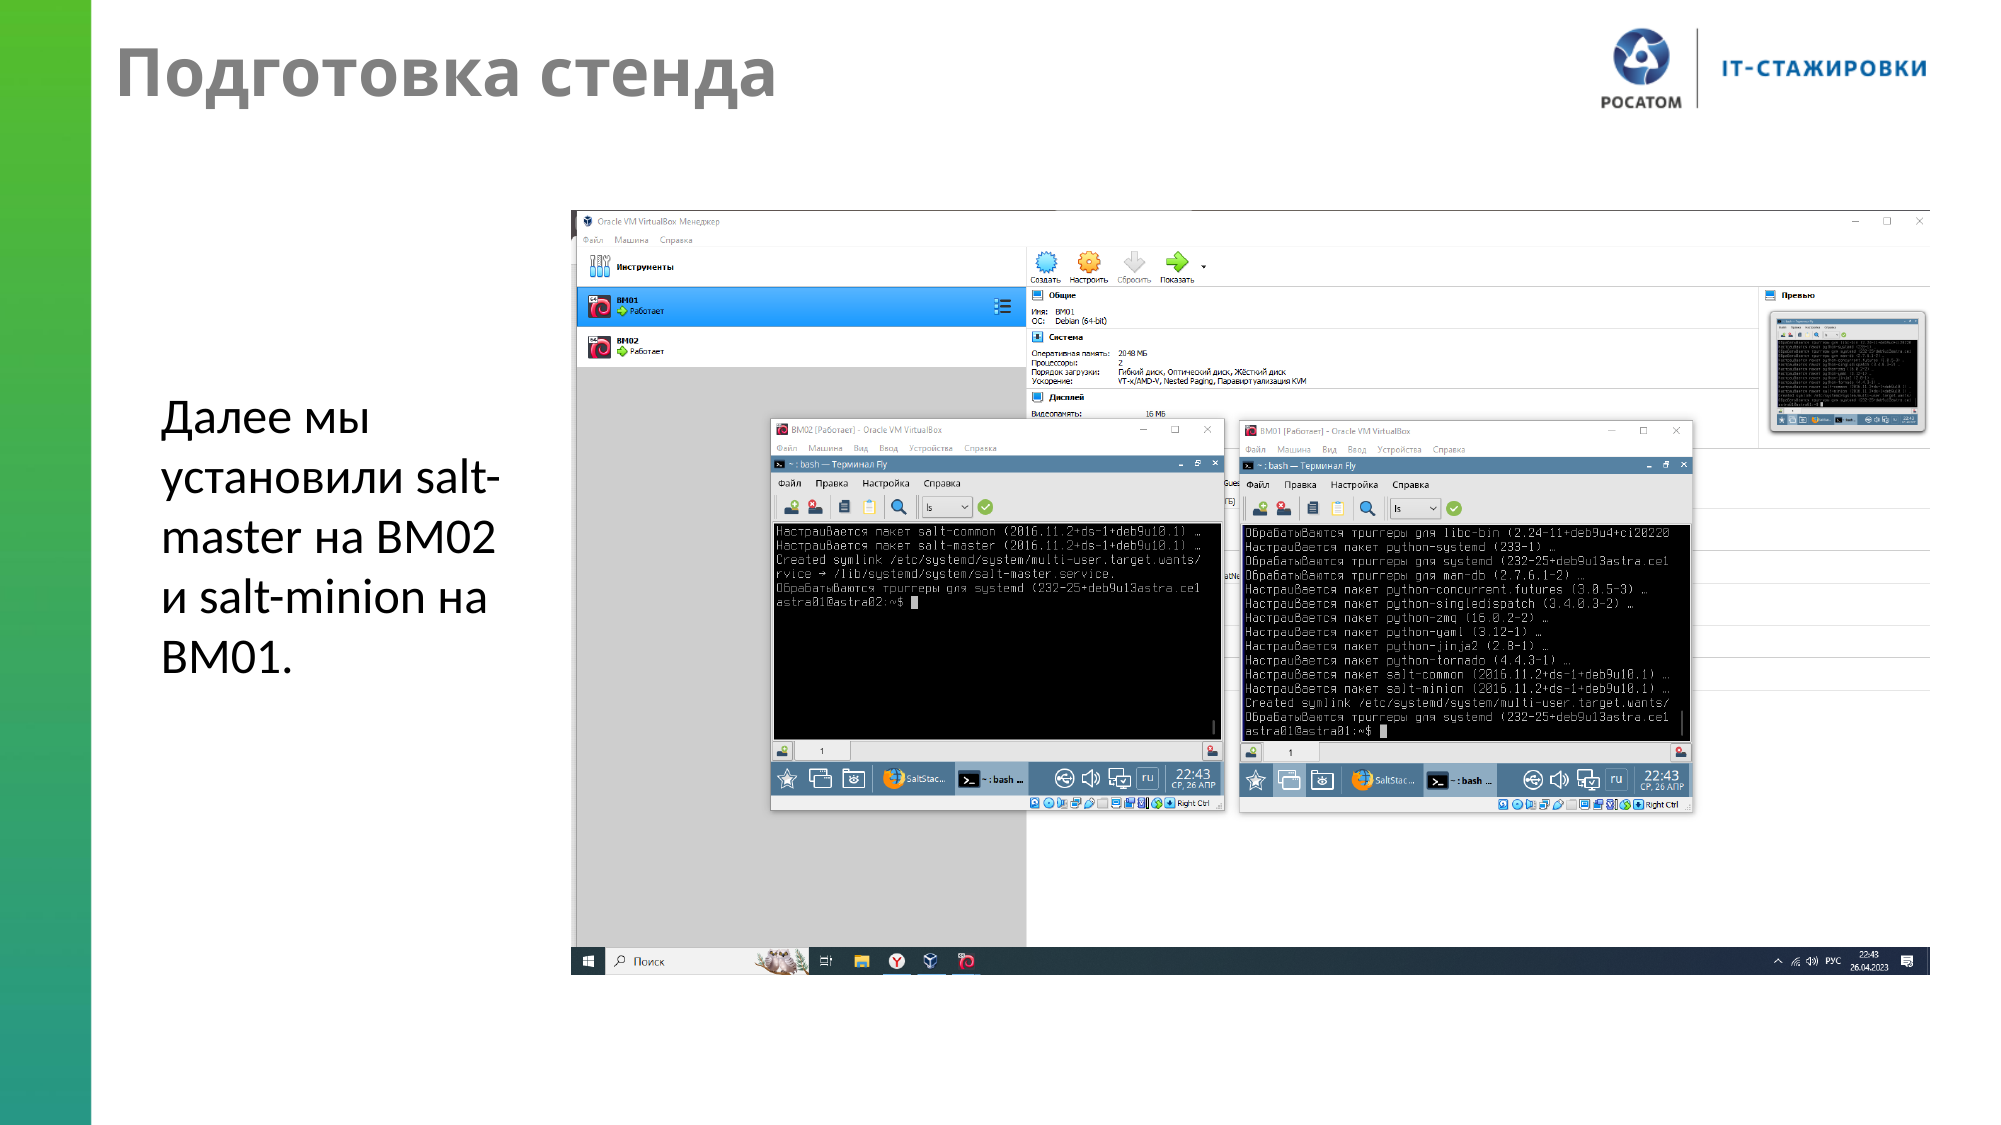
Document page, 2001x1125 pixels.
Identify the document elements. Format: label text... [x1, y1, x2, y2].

title Подготовка стенда [99, 9, 1549, 142]
text_box Далее мы установили salt-master на ВМ02 и salt-minion на ВМ01. [145, 375, 523, 691]
picture [1549, 0, 2000, 151]
picture [0, 0, 96, 1125]
picture [571, 210, 1930, 975]
